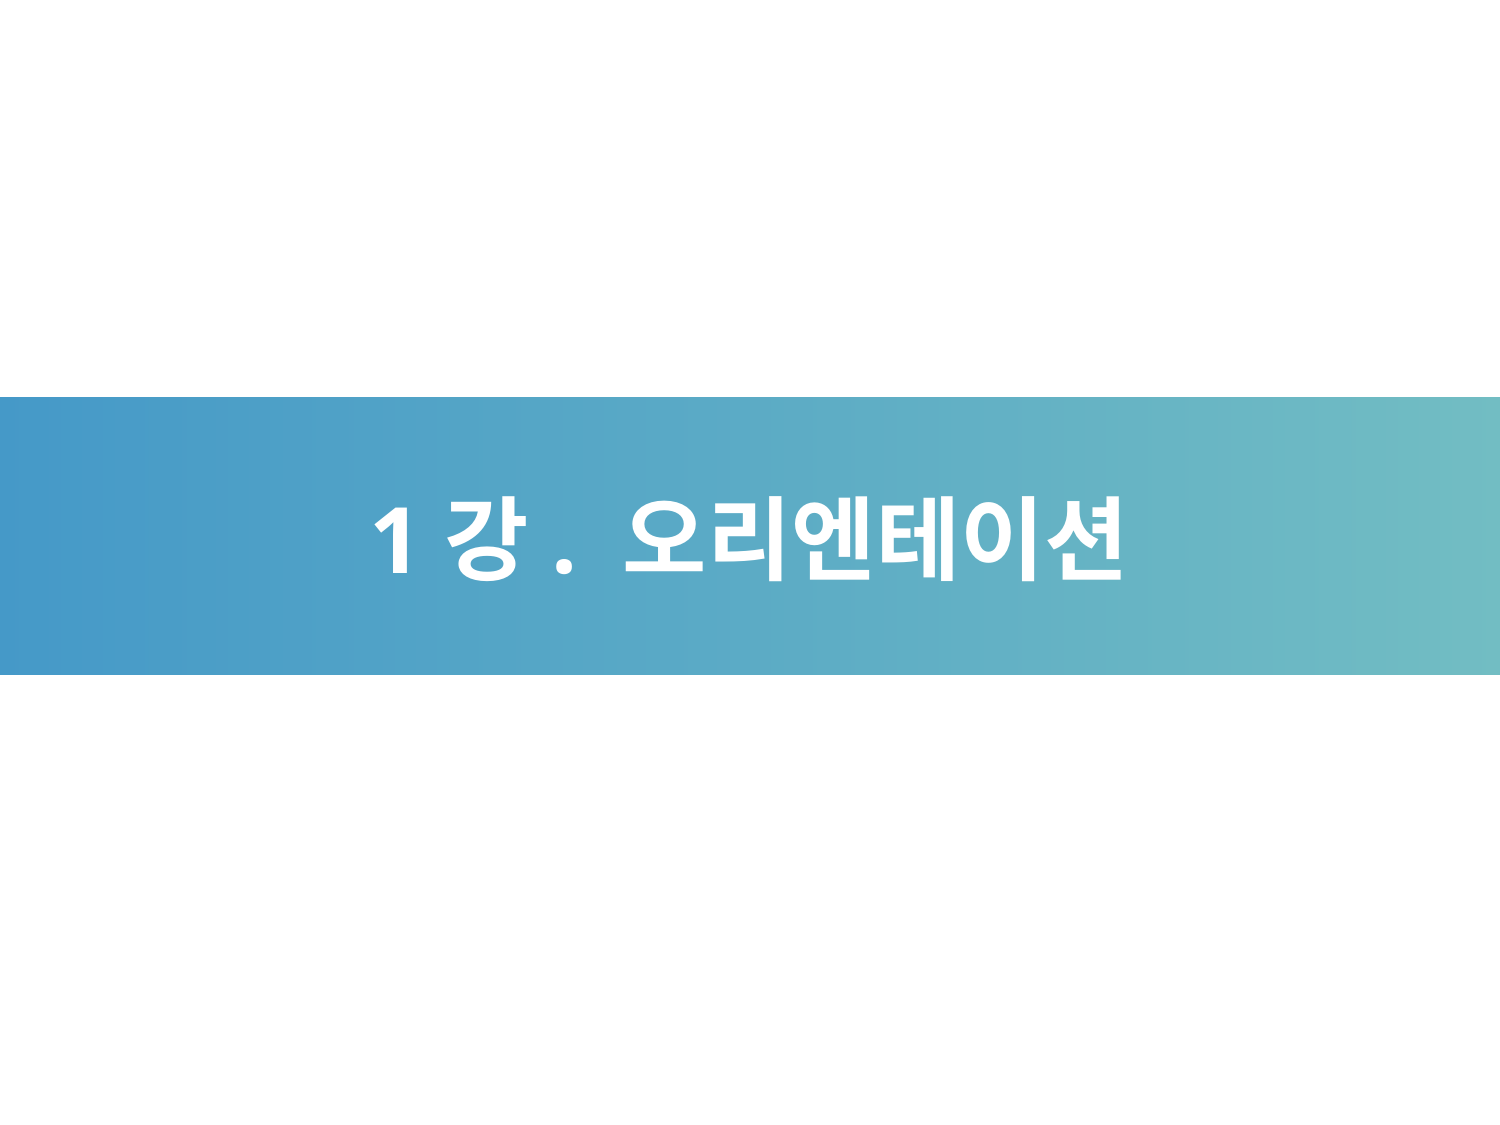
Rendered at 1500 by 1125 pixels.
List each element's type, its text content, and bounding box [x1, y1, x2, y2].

title 1강. 오리엔테이션 [112, 415, 1388, 657]
